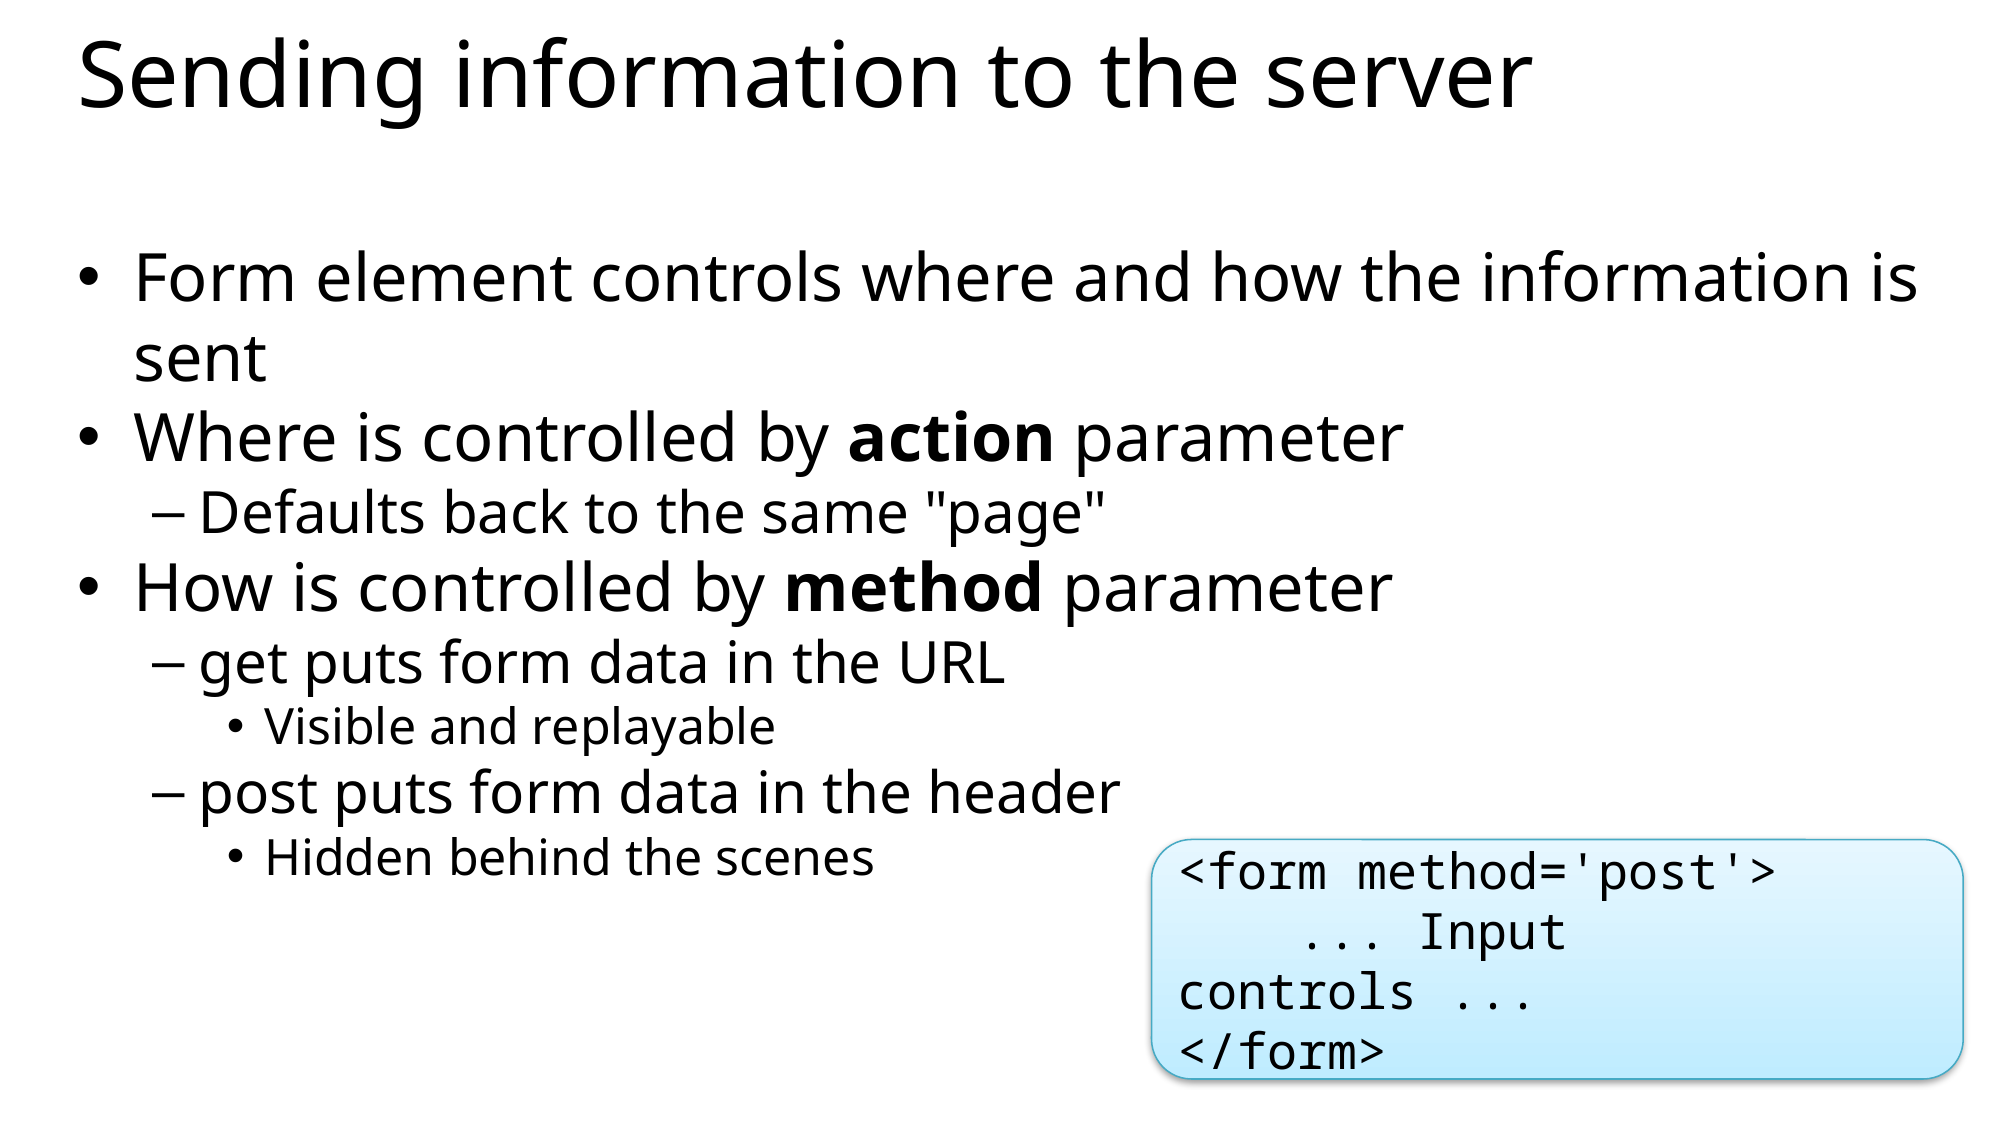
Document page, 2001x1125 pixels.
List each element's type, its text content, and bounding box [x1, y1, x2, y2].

text_box Form element controls where and how the information is sent Where is controlled by action parameter Defaults back to the same "page" How is controlled by method parameter get puts form data in the URL Visible and replayable post puts form data in the header Hidden behind the scenes [62, 227, 1953, 1096]
text_box Sending information to the server [62, 29, 1953, 205]
text_box <form method='post'> ... Input controls ... </form> [1150, 838, 1964, 1080]
